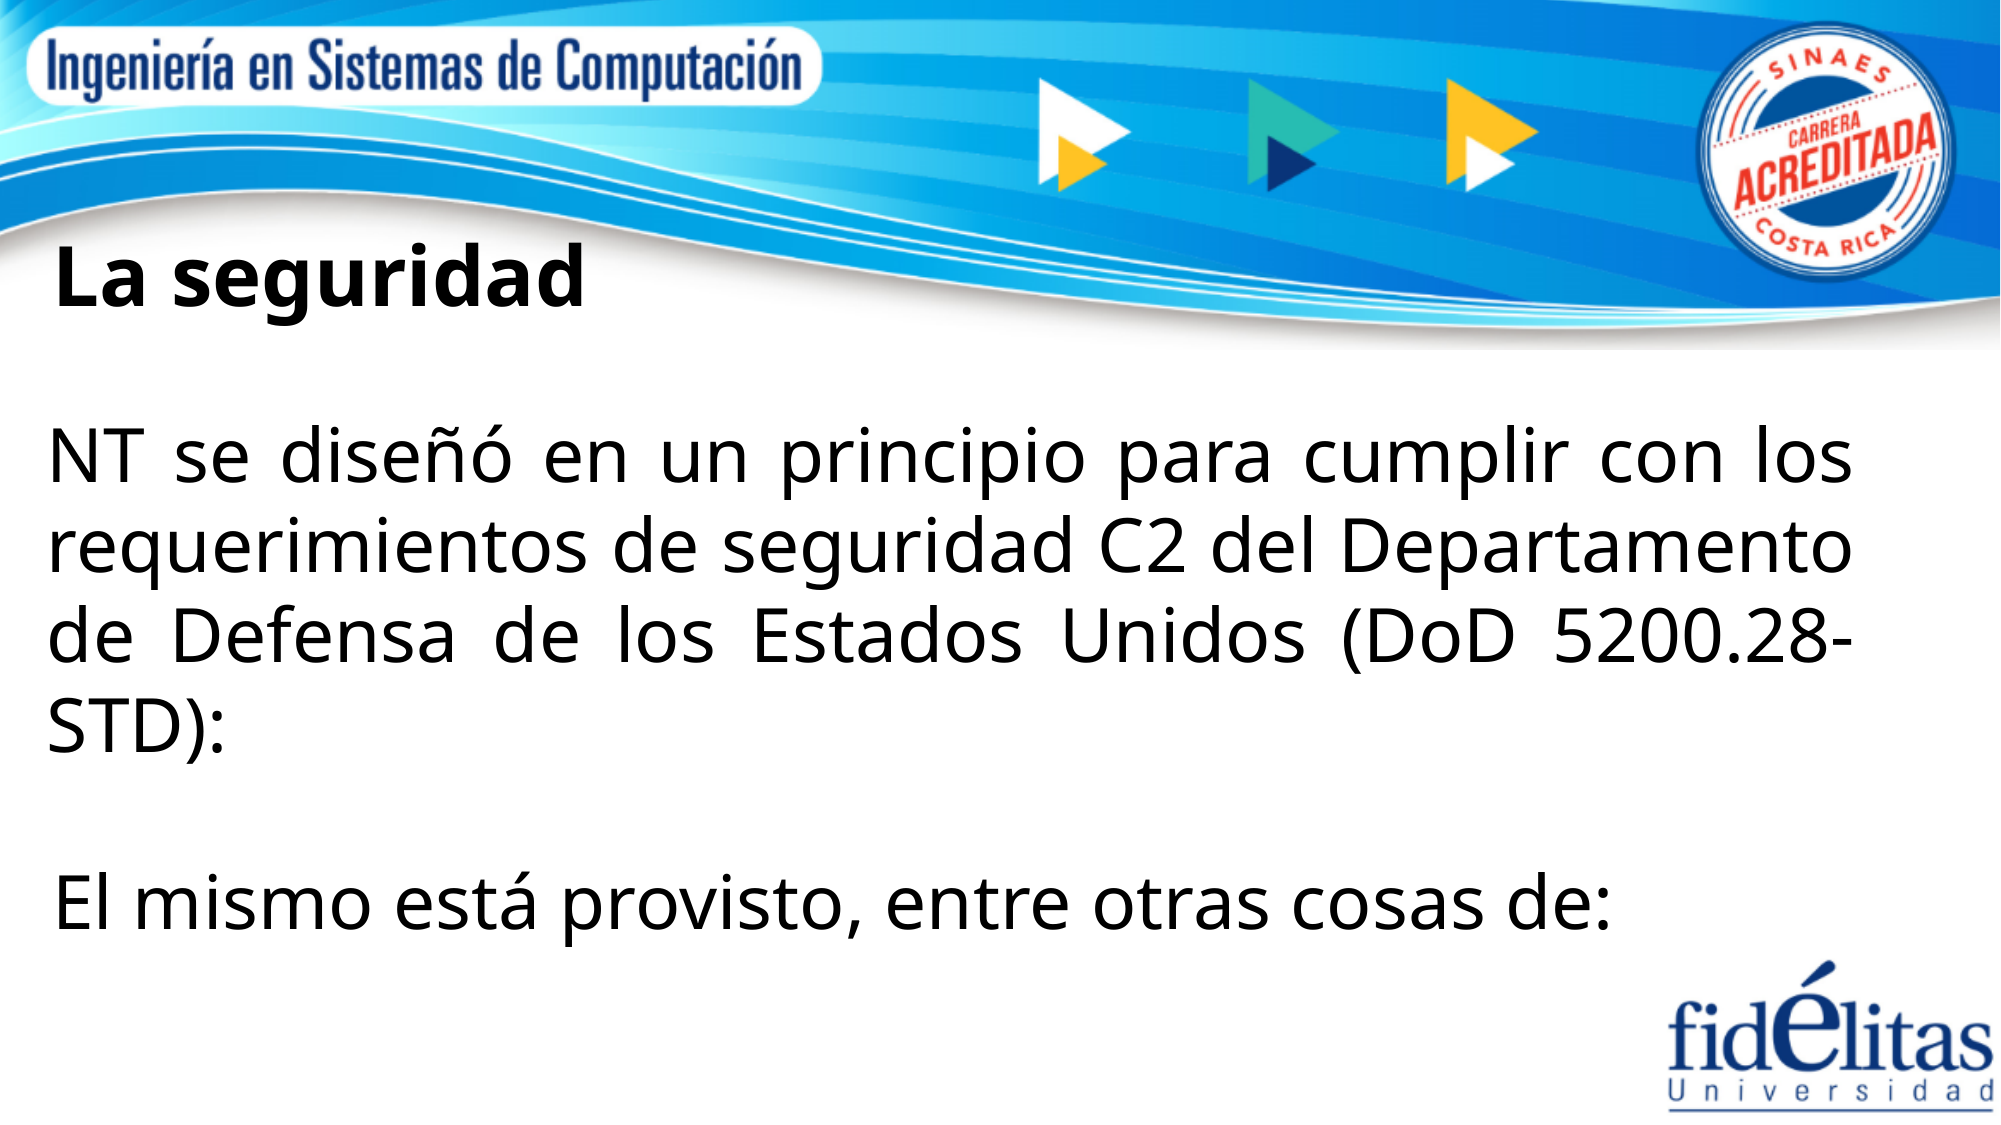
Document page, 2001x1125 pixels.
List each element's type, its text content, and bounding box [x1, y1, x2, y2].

picture [1659, 943, 2001, 1119]
text_box NT se diseñó en un principio para cumplir con los requerimientos de seguridad C2 del Departamento de Defensa de los Estados Unidos (DoD 5200.28-STD): [32, 399, 1871, 775]
text_box La seguridad [37, 215, 980, 330]
text_box El mismo está provisto, entre otras cosas de: [37, 846, 1934, 952]
picture [0, 0, 2001, 350]
